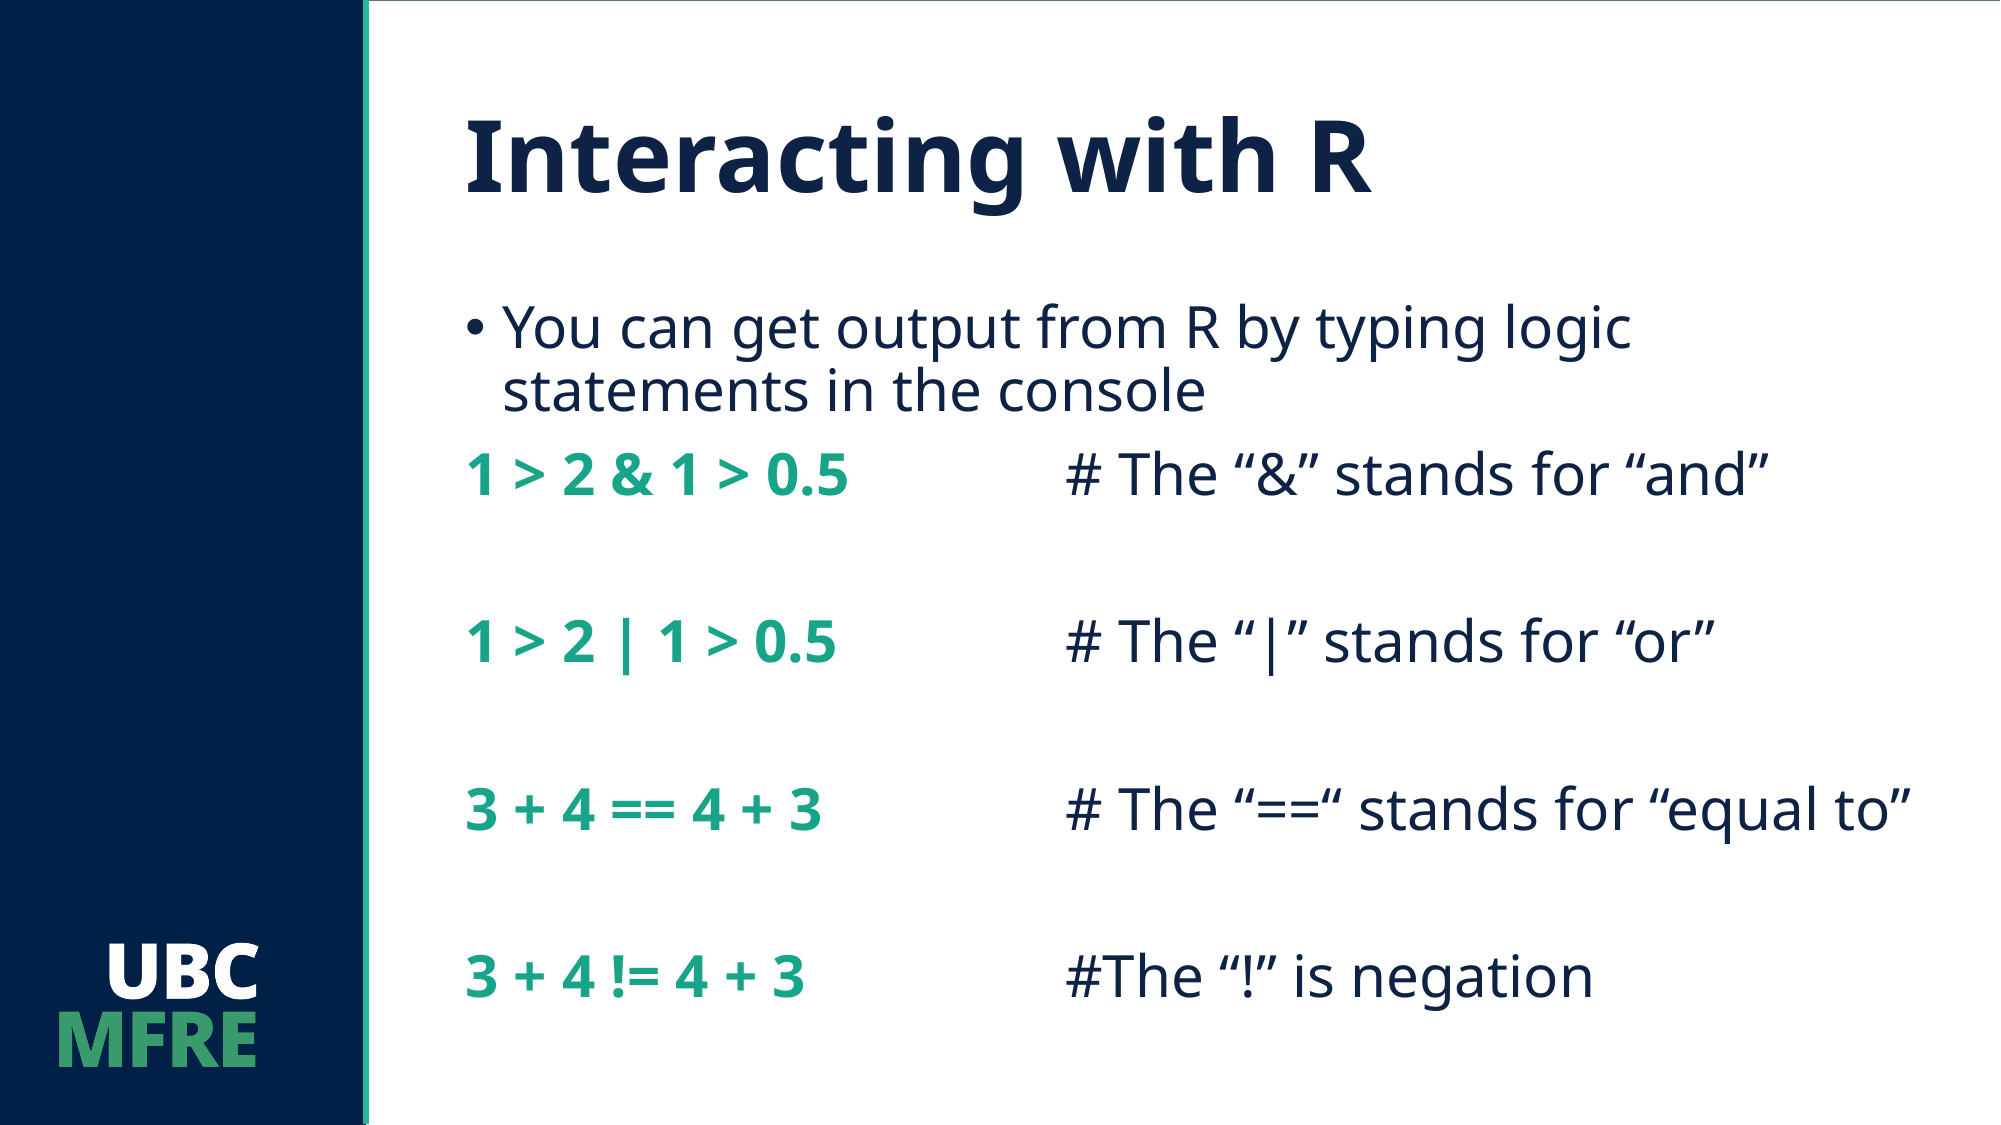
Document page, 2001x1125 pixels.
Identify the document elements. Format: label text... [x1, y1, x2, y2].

list You can get output from R by typing logic statements in the console 1 > 2 & 1 > 0.5 # The “&” stands for “and” 1 > 2 | 1 > 0.5 # The “|” stands for “or” 3 + 4 == 4 + 3 # The “==“ stands for “equal to” 3 + 4 != 4 + 3 #The “!” is negation [450, 290, 1943, 1083]
picture [37, 928, 279, 1083]
title Interacting with R [450, 50, 1943, 269]
